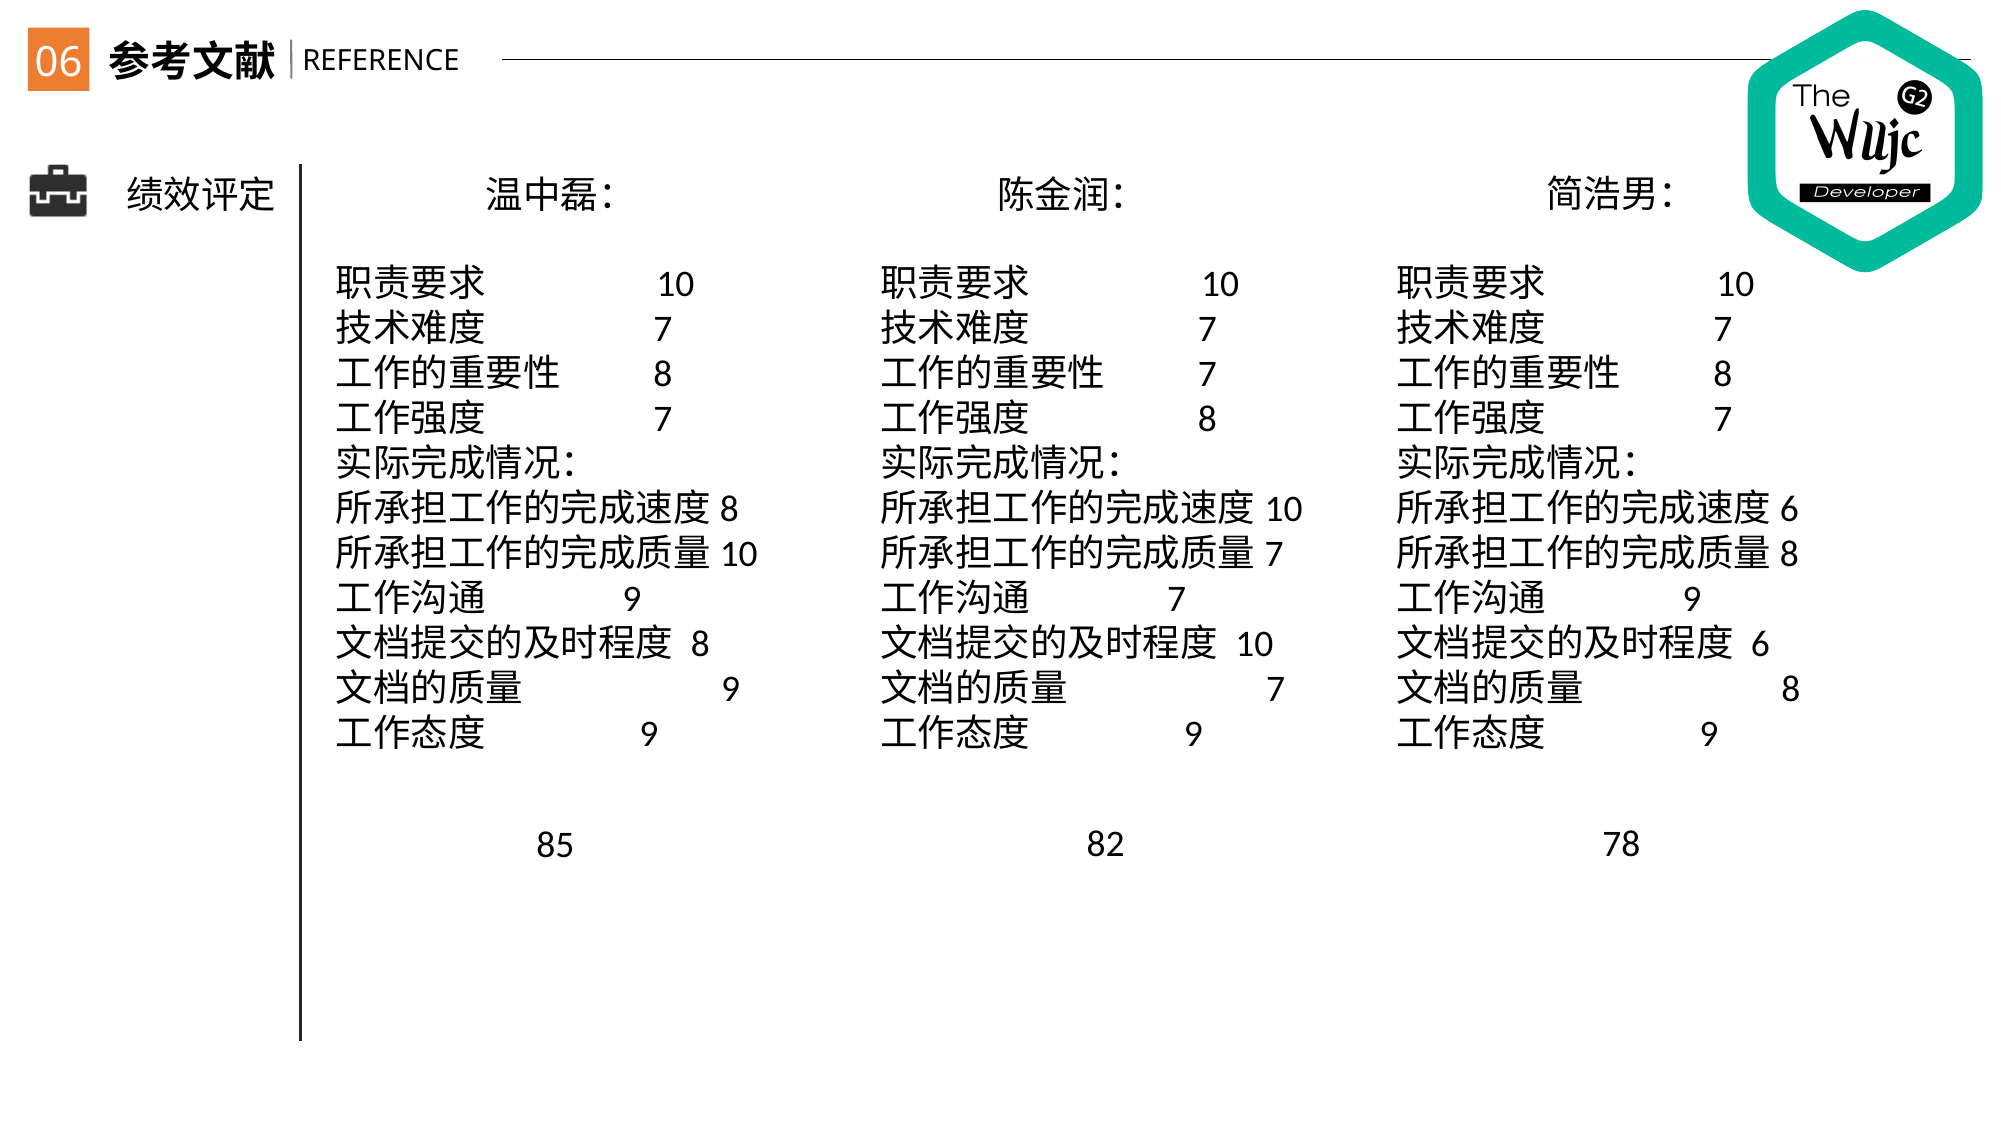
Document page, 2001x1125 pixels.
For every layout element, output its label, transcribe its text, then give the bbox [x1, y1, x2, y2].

text_box 06 [0, 26, 130, 92]
text_box 职责要求 10 技术难度 7 工作的重要性 8 工作强度 7 实际完成情况： 所承担工作的完成速度6 所承担工作的完成质量8 工作沟通 9 文档提交的及时程度 6 文档的质量 8 工作态度 9 [1381, 251, 1861, 761]
picture [1692, 0, 2000, 315]
text_box 简浩男： [1531, 162, 1692, 223]
picture [18, 153, 99, 234]
text_box 绩效评定 [111, 163, 292, 224]
text_box REFERENCE [287, 34, 475, 84]
text_box 82 [1071, 811, 1140, 872]
text_box 温中磊： [470, 163, 651, 224]
text_box 85 [521, 812, 590, 873]
text_box 陈金润： [982, 163, 1163, 224]
text_box 78 [1587, 811, 1656, 872]
text_box 参考文献 [130, 26, 301, 92]
text_box 职责要求 10 技术难度 7 工作的重要性 8 工作强度 7 实际完成情况： 所承担工作的完成速度8 所承担工作的完成质量10 工作沟通 9 文档提交的及时程度 8 文档的质量 9 工作态度 9 [321, 251, 801, 806]
text_box 职责要求 10 技术难度 7 工作的重要性 7 工作强度 8 实际完成情况： 所承担工作的完成速度10 所承担工作的完成质量7 工作沟通 7 文档提交的及时程度 10 文档的质量 7 工作态度 9 [865, 251, 1346, 761]
